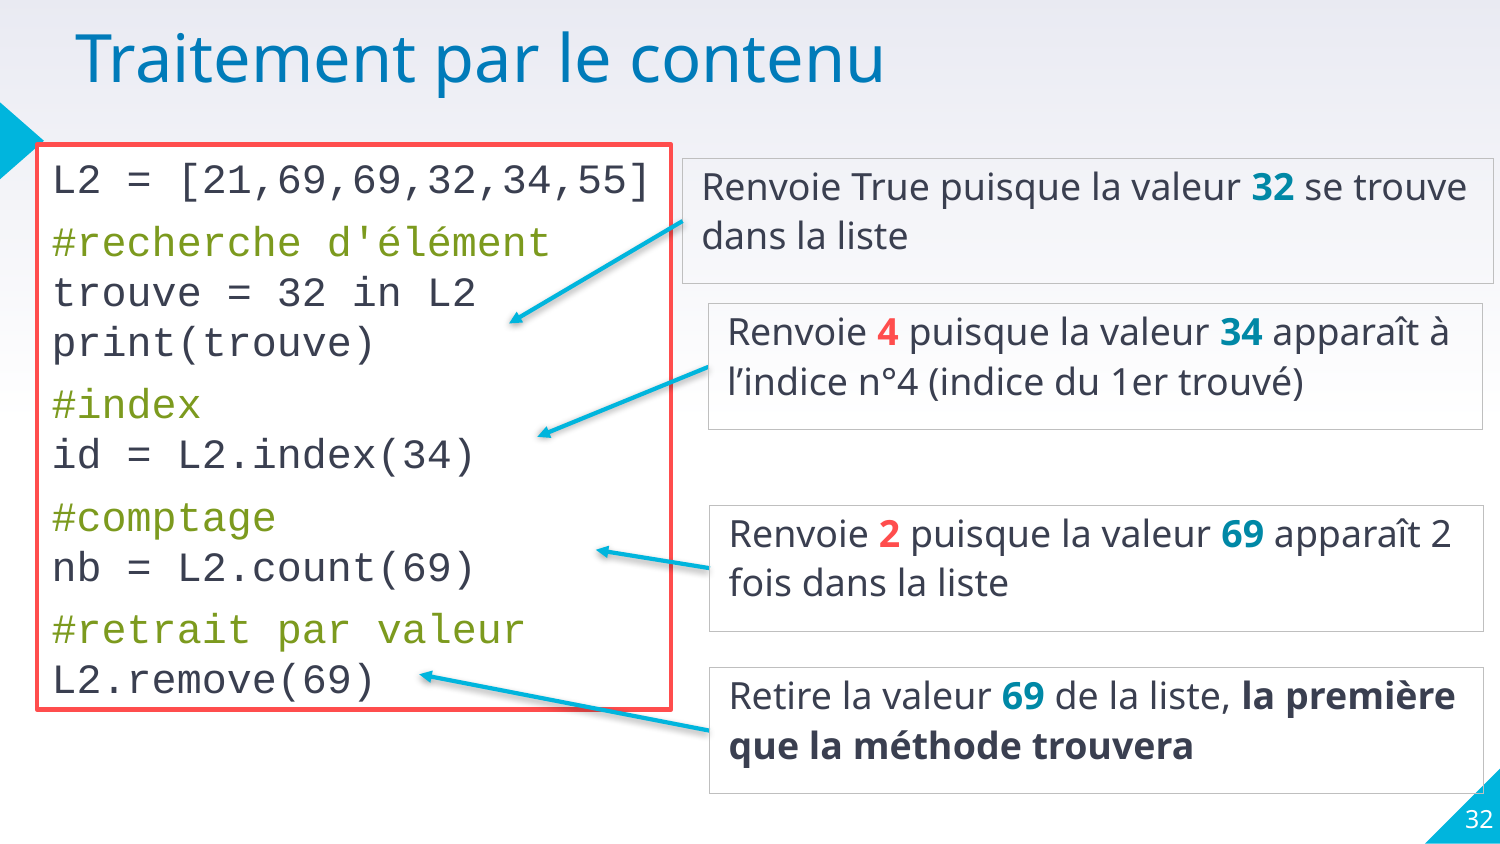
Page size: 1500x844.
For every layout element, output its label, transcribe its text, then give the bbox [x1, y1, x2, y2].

text_box L2 = [21,69,69,32,34,55] #recherche d'élément trouve = 32 in L2 print(trouve) #index id = L2.index(34) #comptage nb = L2.count(69) #retrait par valeur L2.remove(69) [35, 142, 673, 712]
text_box Renvoie 2 puisque la valeur 69 apparaît 2 fois dans la liste [709, 505, 1484, 632]
text_box Retire la valeur 69 de la liste, la première que la méthode trouvera [709, 667, 1484, 794]
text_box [508, 220, 683, 324]
slide_number 32 [1418, 760, 1494, 838]
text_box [418, 674, 710, 731]
title Traitement par le contenu [75, 31, 1483, 210]
list Renvoie True puisque la valeur 32 se trouve dans la liste [682, 158, 1494, 284]
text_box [537, 366, 709, 438]
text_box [595, 549, 711, 569]
text_box Renvoie 4 puisque la valeur 34 apparaît à l’indice n°4 (indice du 1er trouvé) [708, 303, 1483, 430]
